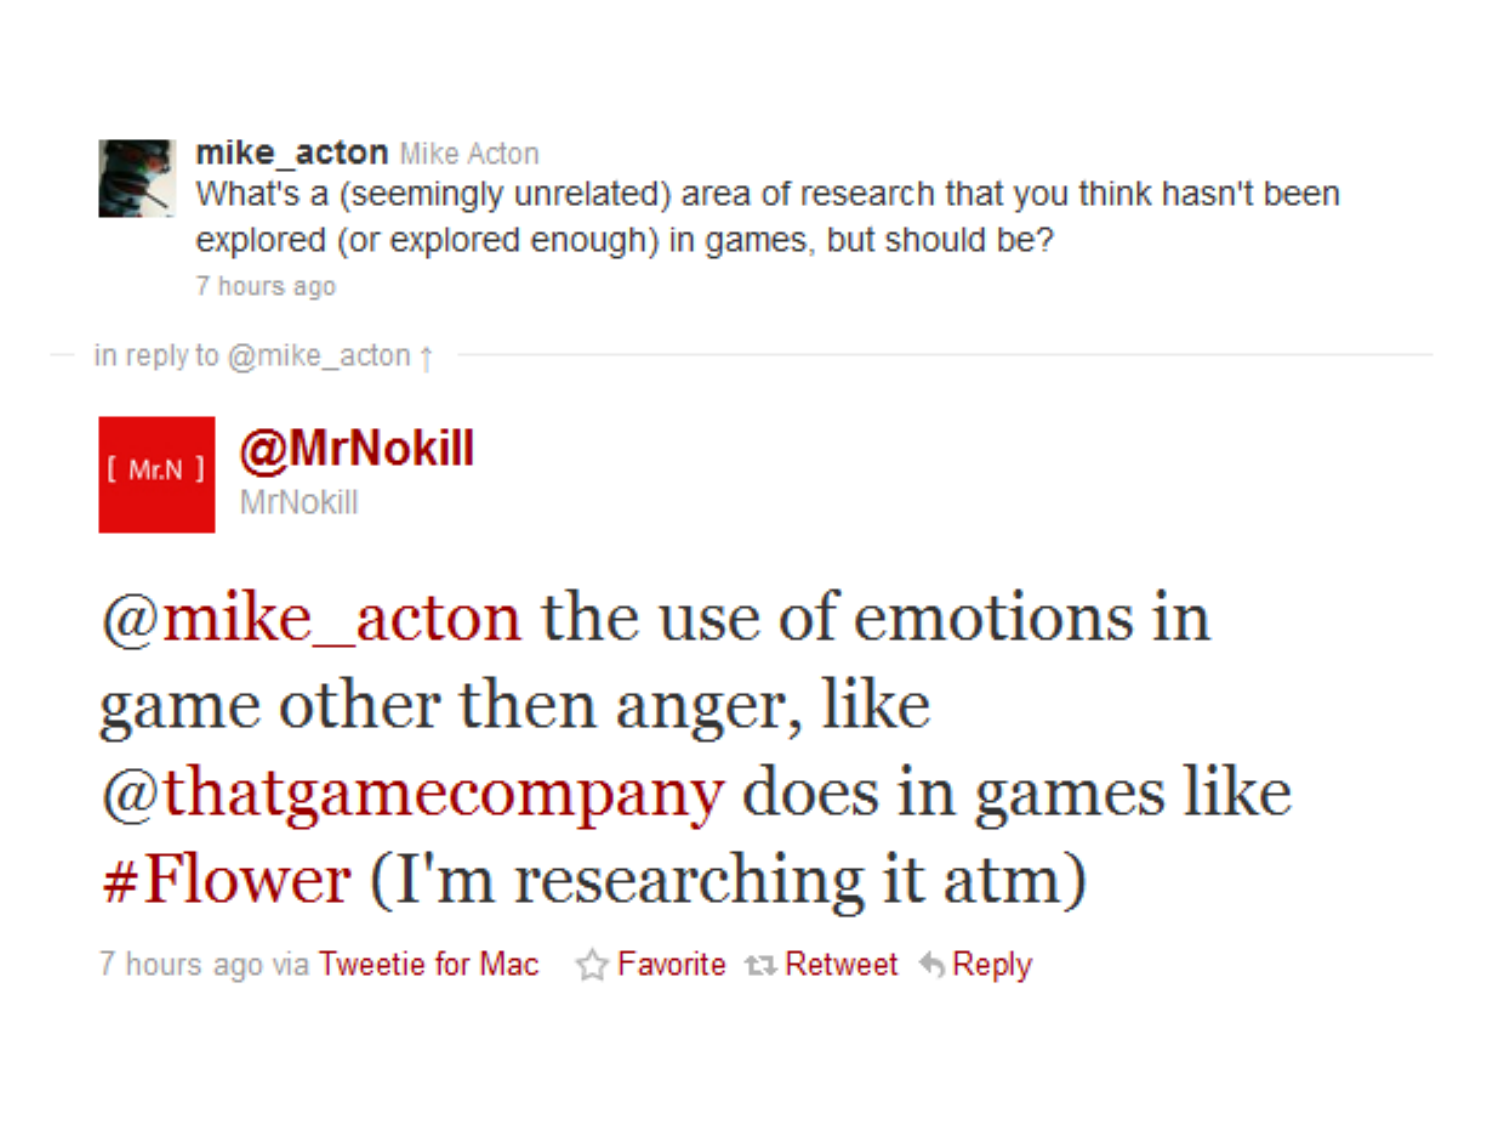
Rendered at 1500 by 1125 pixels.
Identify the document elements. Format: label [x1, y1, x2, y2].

picture [0, 87, 1476, 1022]
